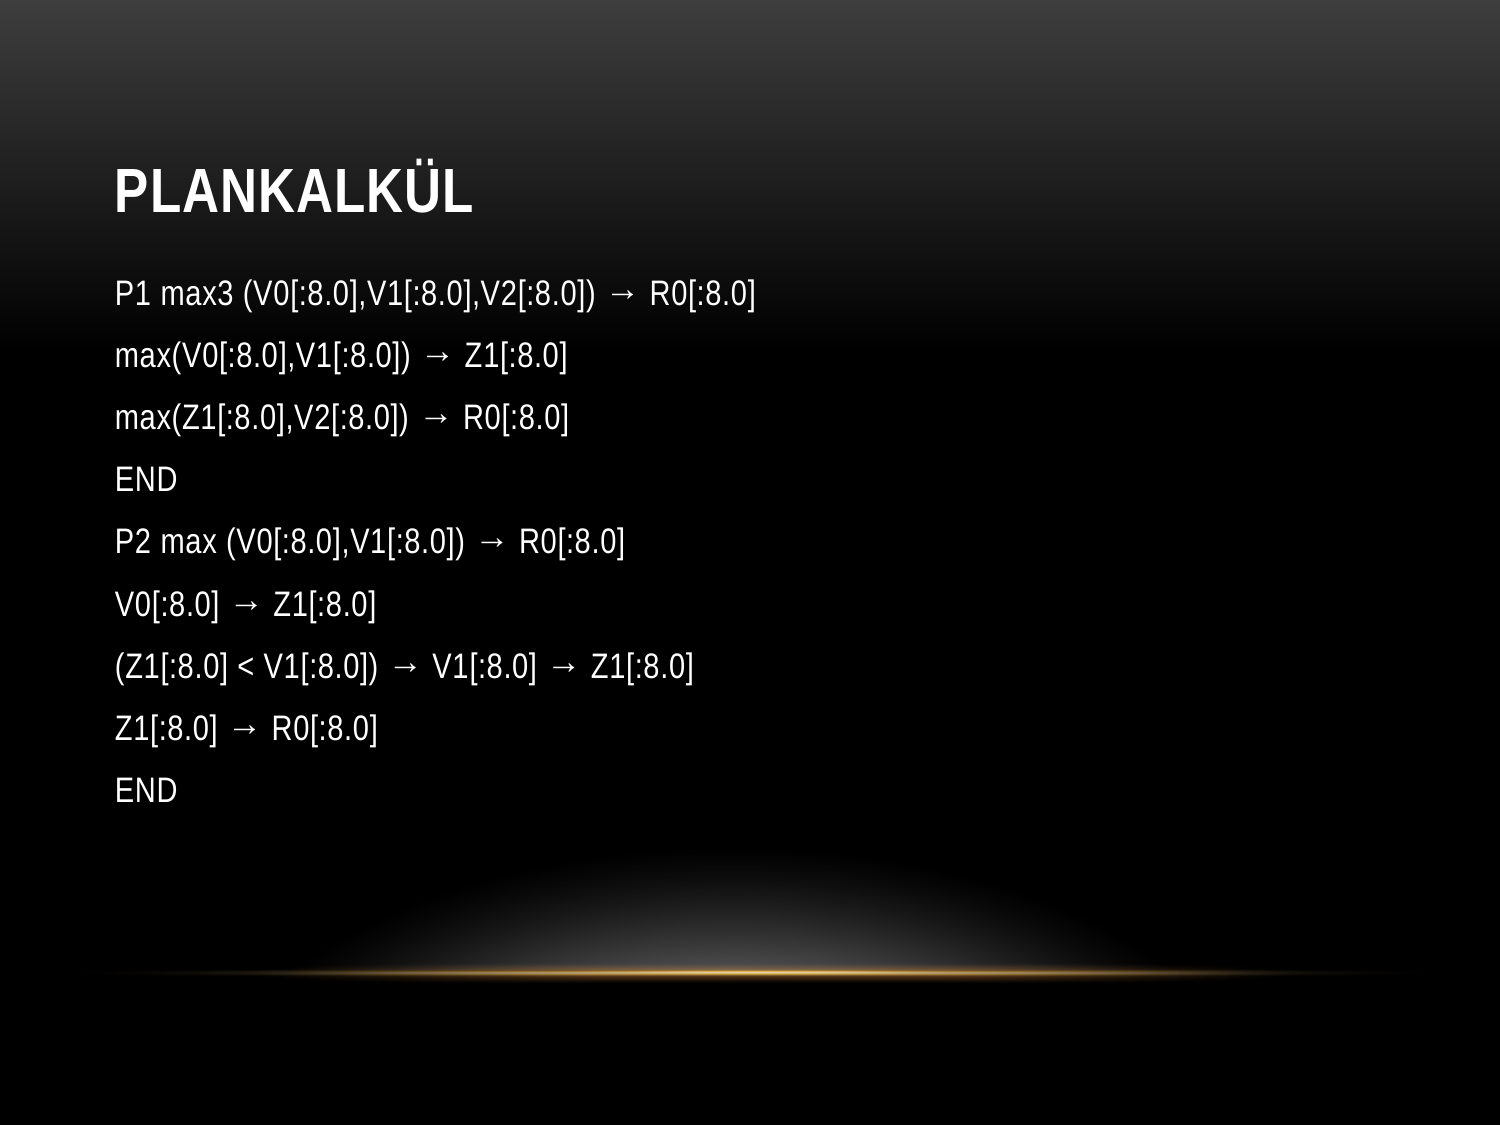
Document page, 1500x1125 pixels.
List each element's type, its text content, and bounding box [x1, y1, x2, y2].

title Plankalkül [99, 45, 1400, 233]
picture [0, 0, 1500, 1125]
list P1 max3 (V0[:8.0],V1[:8.0],V2[:8.0]) → R0[:8.0] max(V0[:8.0],V1[:8.0]) → Z1[:8.0] max(Z1[:8.0],V2[:8.0]) → R0[:8.0] END P2 max (V0[:8.0],V1[:8.0]) → R0[:8.0] V0[:8.0] → Z1[:8.0] (Z1[:8.0] < V1[:8.0]) → V1[:8.0] → Z1[:8.0] Z1[:8.0] → R0[:8.0] END [99, 262, 1400, 938]
